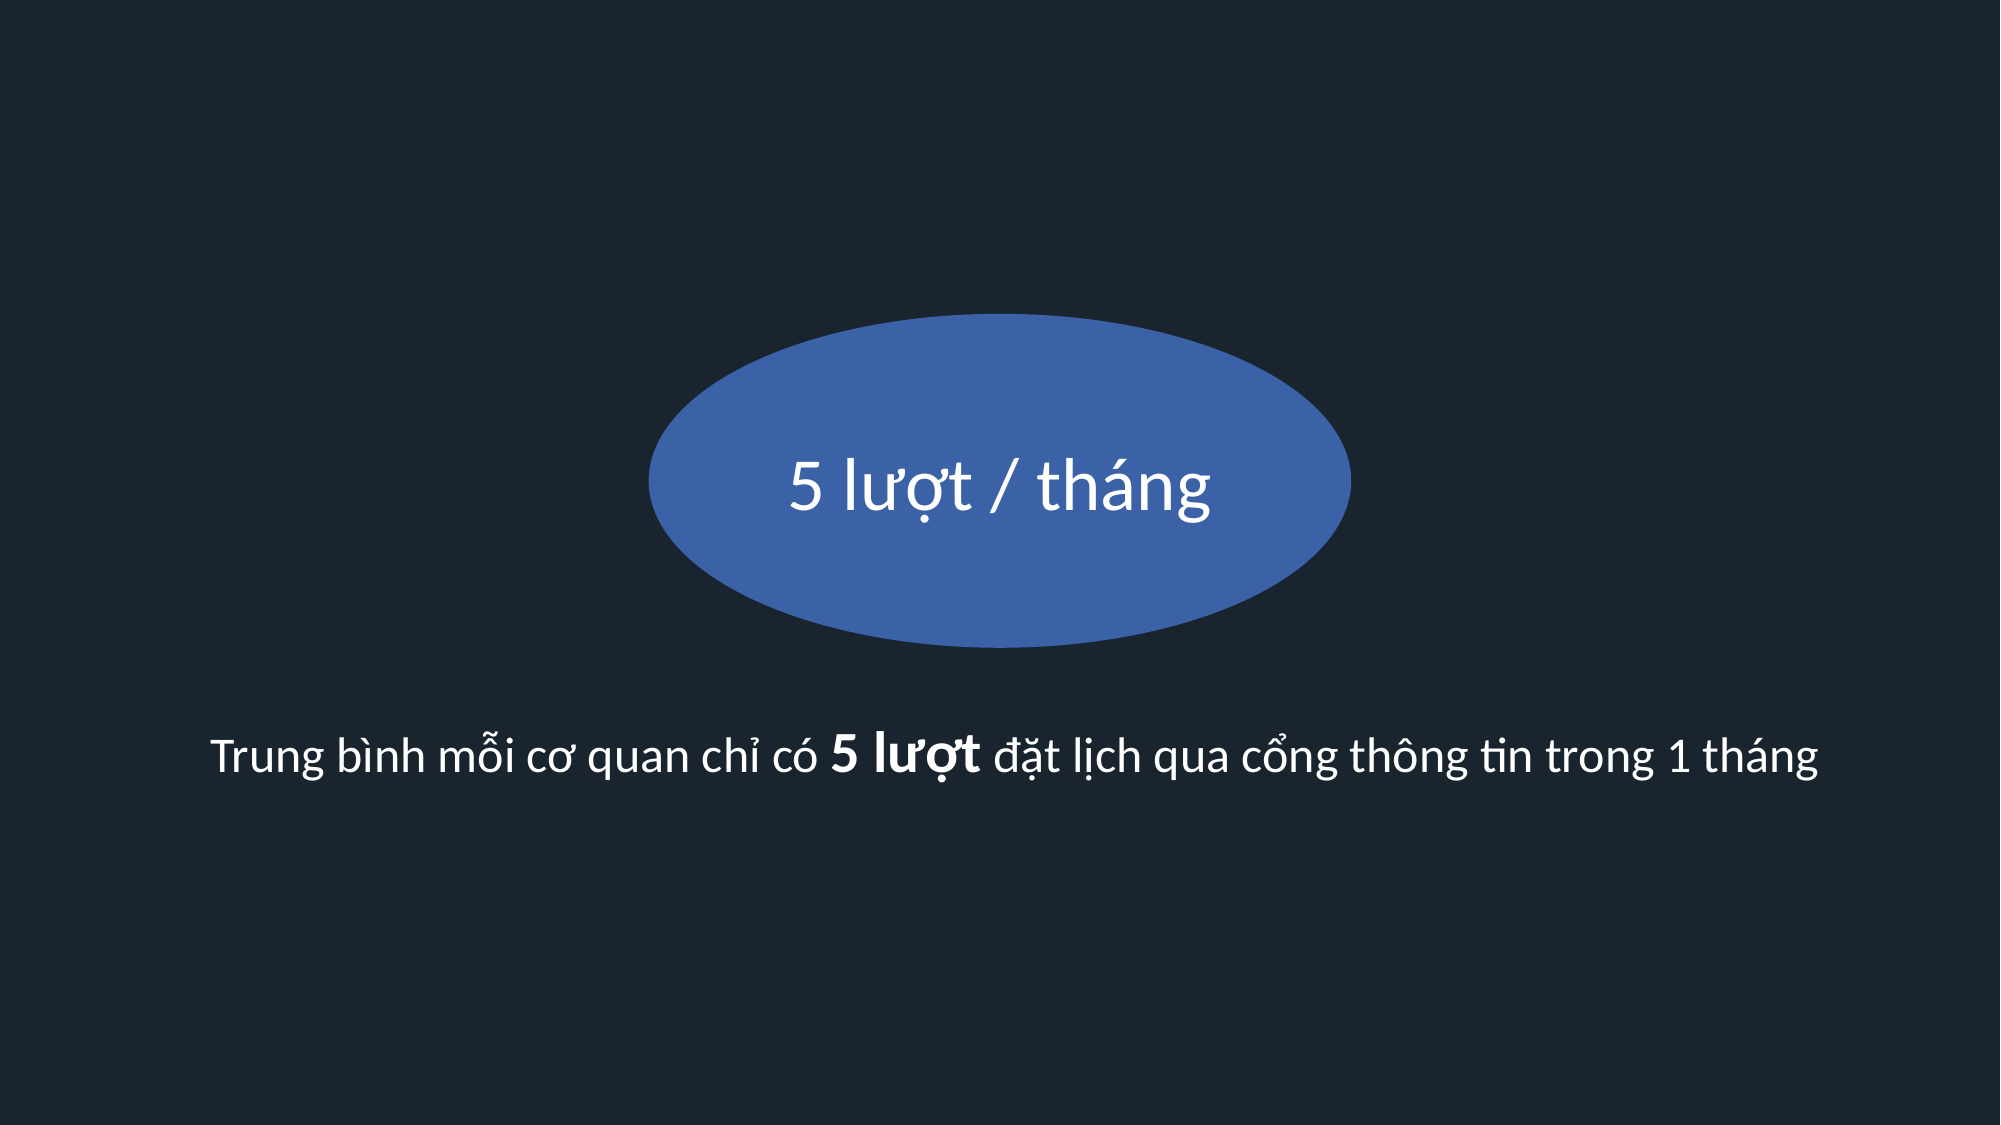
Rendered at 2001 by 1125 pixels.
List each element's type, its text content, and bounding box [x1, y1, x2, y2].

text_box 5 lượt / tháng [648, 313, 1352, 649]
text_box Trung bình mỗi cơ quan chỉ có 5 lượt đặt lịch qua cổng thông tin trong 1 tháng [195, 706, 1835, 792]
